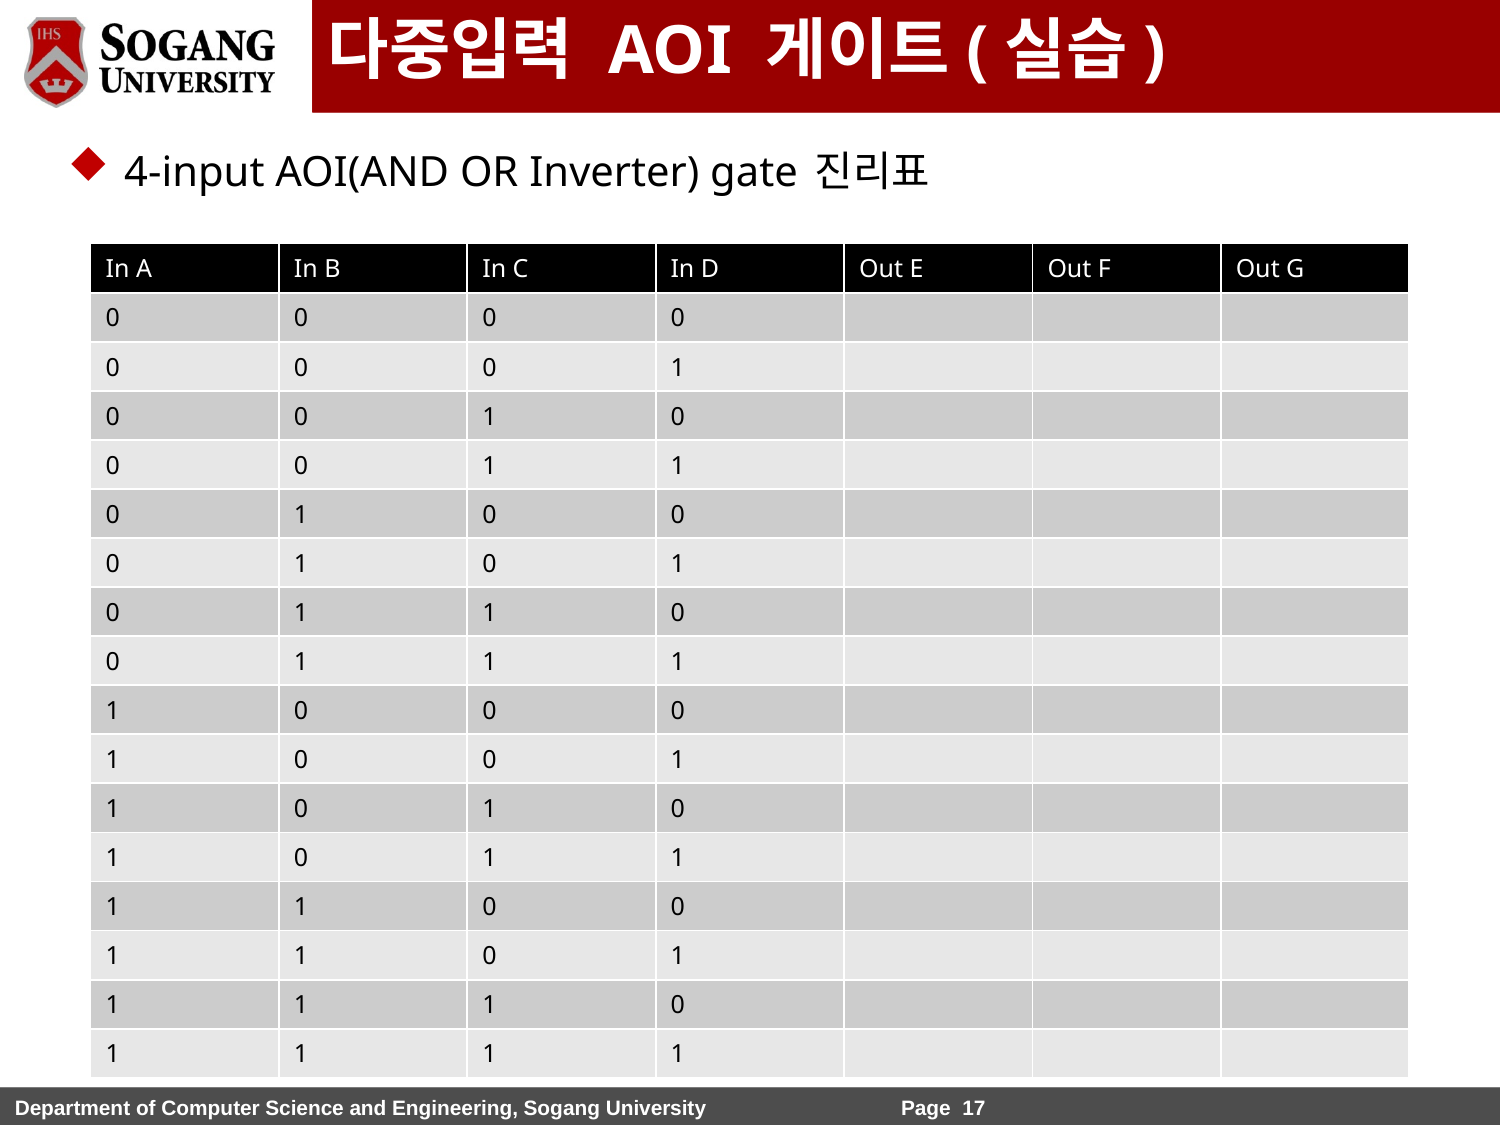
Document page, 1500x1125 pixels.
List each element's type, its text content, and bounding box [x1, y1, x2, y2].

table_cell [1222, 931, 1408, 979]
table_cell 0 [657, 882, 843, 930]
table_cell [1222, 686, 1408, 733]
table_cell [1222, 833, 1408, 881]
table_cell [1033, 637, 1220, 684]
table_cell 0 [91, 441, 278, 488]
table_cell [845, 784, 1032, 832]
table_cell 1 [91, 686, 278, 733]
table_cell [1033, 539, 1220, 586]
table_header In B [280, 244, 466, 292]
table_cell 0 [657, 392, 843, 439]
table_cell 1 [91, 882, 278, 930]
table_header In A [91, 244, 278, 292]
table_cell 1 [468, 833, 655, 881]
table_cell 1 [280, 1030, 466, 1077]
table_cell 0 [657, 294, 843, 341]
table_cell 1 [91, 833, 278, 881]
table_cell [1033, 735, 1220, 782]
table_cell 0 [280, 441, 466, 488]
table_cell [1222, 294, 1408, 341]
table_cell 0 [468, 490, 655, 537]
table_cell [845, 343, 1032, 390]
table_header Out G [1222, 244, 1408, 292]
table_cell 1 [91, 784, 278, 832]
table_cell 1 [468, 981, 655, 1028]
table_cell 0 [280, 784, 466, 832]
table_cell 1 [280, 931, 466, 979]
table_cell 1 [280, 637, 466, 684]
text_box 4-input AOI(AND OR Inverter) gate 진리표 [53, 137, 1424, 1059]
table_cell 0 [280, 294, 466, 341]
table_cell [1222, 588, 1408, 635]
table_cell [1033, 784, 1220, 832]
table_cell 0 [91, 343, 278, 390]
table_cell [845, 588, 1032, 635]
table_cell 1 [91, 981, 278, 1028]
table_cell 1 [280, 490, 466, 537]
table_header In D [657, 244, 843, 292]
table_cell 0 [468, 735, 655, 782]
table_cell 1 [657, 343, 843, 390]
table_cell [1033, 1030, 1220, 1077]
table_cell 0 [91, 539, 278, 586]
table_cell [845, 981, 1032, 1028]
table_cell 0 [468, 539, 655, 586]
table_cell [1222, 981, 1408, 1028]
table_cell 1 [468, 637, 655, 684]
table_cell [845, 637, 1032, 684]
table_cell [1222, 490, 1408, 537]
table_header In C [468, 244, 655, 292]
table_cell 0 [468, 294, 655, 341]
table_cell 0 [468, 882, 655, 930]
table_cell 0 [91, 490, 278, 537]
table_cell [845, 294, 1032, 341]
table_cell 0 [280, 735, 466, 782]
table_cell 0 [657, 686, 843, 733]
table_cell [1033, 981, 1220, 1028]
table_cell 0 [657, 784, 843, 832]
table_cell 1 [468, 392, 655, 439]
table_cell 1 [657, 833, 843, 881]
table_cell 0 [91, 588, 278, 635]
table_cell [1222, 539, 1408, 586]
picture [99, 23, 275, 93]
table_cell 0 [468, 343, 655, 390]
text_box 다중입력 AOI 게이트(실습) [312, 0, 1500, 114]
table_cell [1033, 294, 1220, 341]
table_cell [1033, 441, 1220, 488]
table_cell 0 [91, 392, 278, 439]
table_cell [1222, 784, 1408, 832]
table_cell 1 [468, 588, 655, 635]
table_cell 1 [657, 637, 843, 684]
picture [24, 17, 88, 108]
table_cell 0 [468, 931, 655, 979]
table_cell 1 [280, 588, 466, 635]
table_cell 0 [280, 686, 466, 733]
table_cell [1222, 441, 1408, 488]
table_cell [1033, 343, 1220, 390]
table_cell [845, 882, 1032, 930]
table_cell 1 [280, 539, 466, 586]
table_cell [845, 735, 1032, 782]
table_cell 0 [280, 392, 466, 439]
table_cell [1033, 833, 1220, 881]
table_cell [1033, 882, 1220, 930]
table_cell 1 [91, 1030, 278, 1077]
table_cell [845, 833, 1032, 881]
table_header Out E [845, 244, 1032, 292]
table_cell [845, 931, 1032, 979]
table_cell [1033, 490, 1220, 537]
table_cell [845, 1030, 1032, 1077]
table_cell [1222, 735, 1408, 782]
table_cell 0 [657, 490, 843, 537]
table_cell [845, 441, 1032, 488]
table_cell 1 [657, 735, 843, 782]
table_cell [845, 539, 1032, 586]
table_cell 1 [91, 931, 278, 979]
table_cell 1 [468, 784, 655, 832]
table_cell [1222, 882, 1408, 930]
table_cell 0 [91, 294, 278, 341]
table_cell 0 [468, 686, 655, 733]
table_cell 1 [468, 441, 655, 488]
table_cell 1 [468, 1030, 655, 1077]
table_header Out F [1033, 244, 1220, 292]
table_cell [1222, 343, 1408, 390]
table_cell [845, 686, 1032, 733]
table_cell [845, 392, 1032, 439]
table_cell 1 [657, 931, 843, 979]
table_cell [1222, 1030, 1408, 1077]
table_cell [1222, 392, 1408, 439]
table_cell [1033, 686, 1220, 733]
table_cell [1033, 392, 1220, 439]
table_cell 0 [280, 833, 466, 881]
table_cell 1 [280, 981, 466, 1028]
table_cell 0 [657, 588, 843, 635]
table_cell [1033, 588, 1220, 635]
table_cell 1 [91, 735, 278, 782]
table_cell 1 [280, 882, 466, 930]
table_cell 0 [280, 343, 466, 390]
table_cell 1 [657, 1030, 843, 1077]
table_cell [1033, 931, 1220, 979]
table_cell 0 [91, 637, 278, 684]
table_cell 1 [657, 539, 843, 586]
table_cell 1 [657, 441, 843, 488]
table_cell [1222, 637, 1408, 684]
table_cell 0 [657, 981, 843, 1028]
table_cell [845, 490, 1032, 537]
